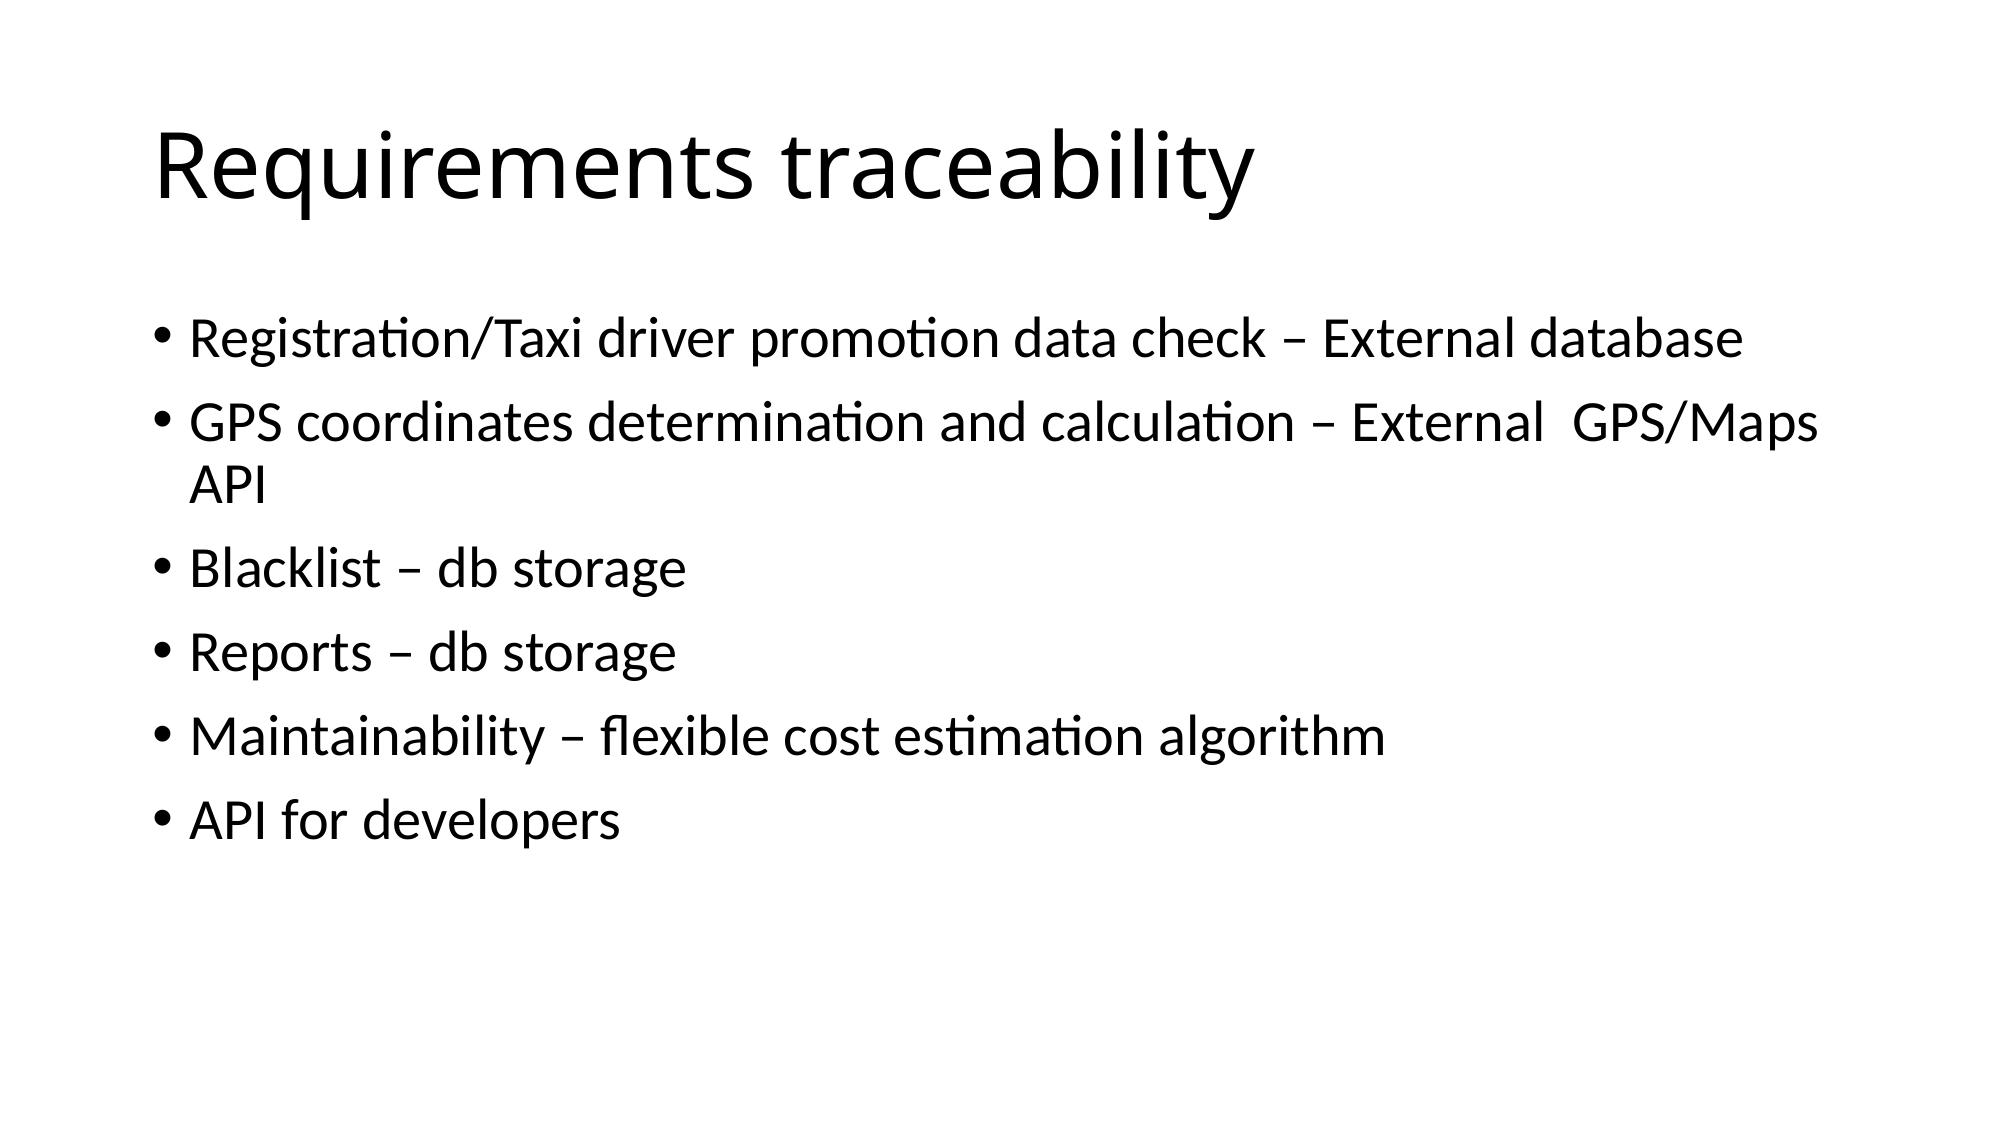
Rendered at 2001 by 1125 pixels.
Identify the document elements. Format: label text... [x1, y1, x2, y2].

title Requirements traceability [137, 59, 1863, 278]
list Registration/Taxi driver promotion data check – External database GPS coordinates determination and calculation – External GPS/Maps API Blacklist – db storage Reports – db storage Maintainability – flexible cost estimation algorithm API for developers [137, 299, 1863, 1014]
